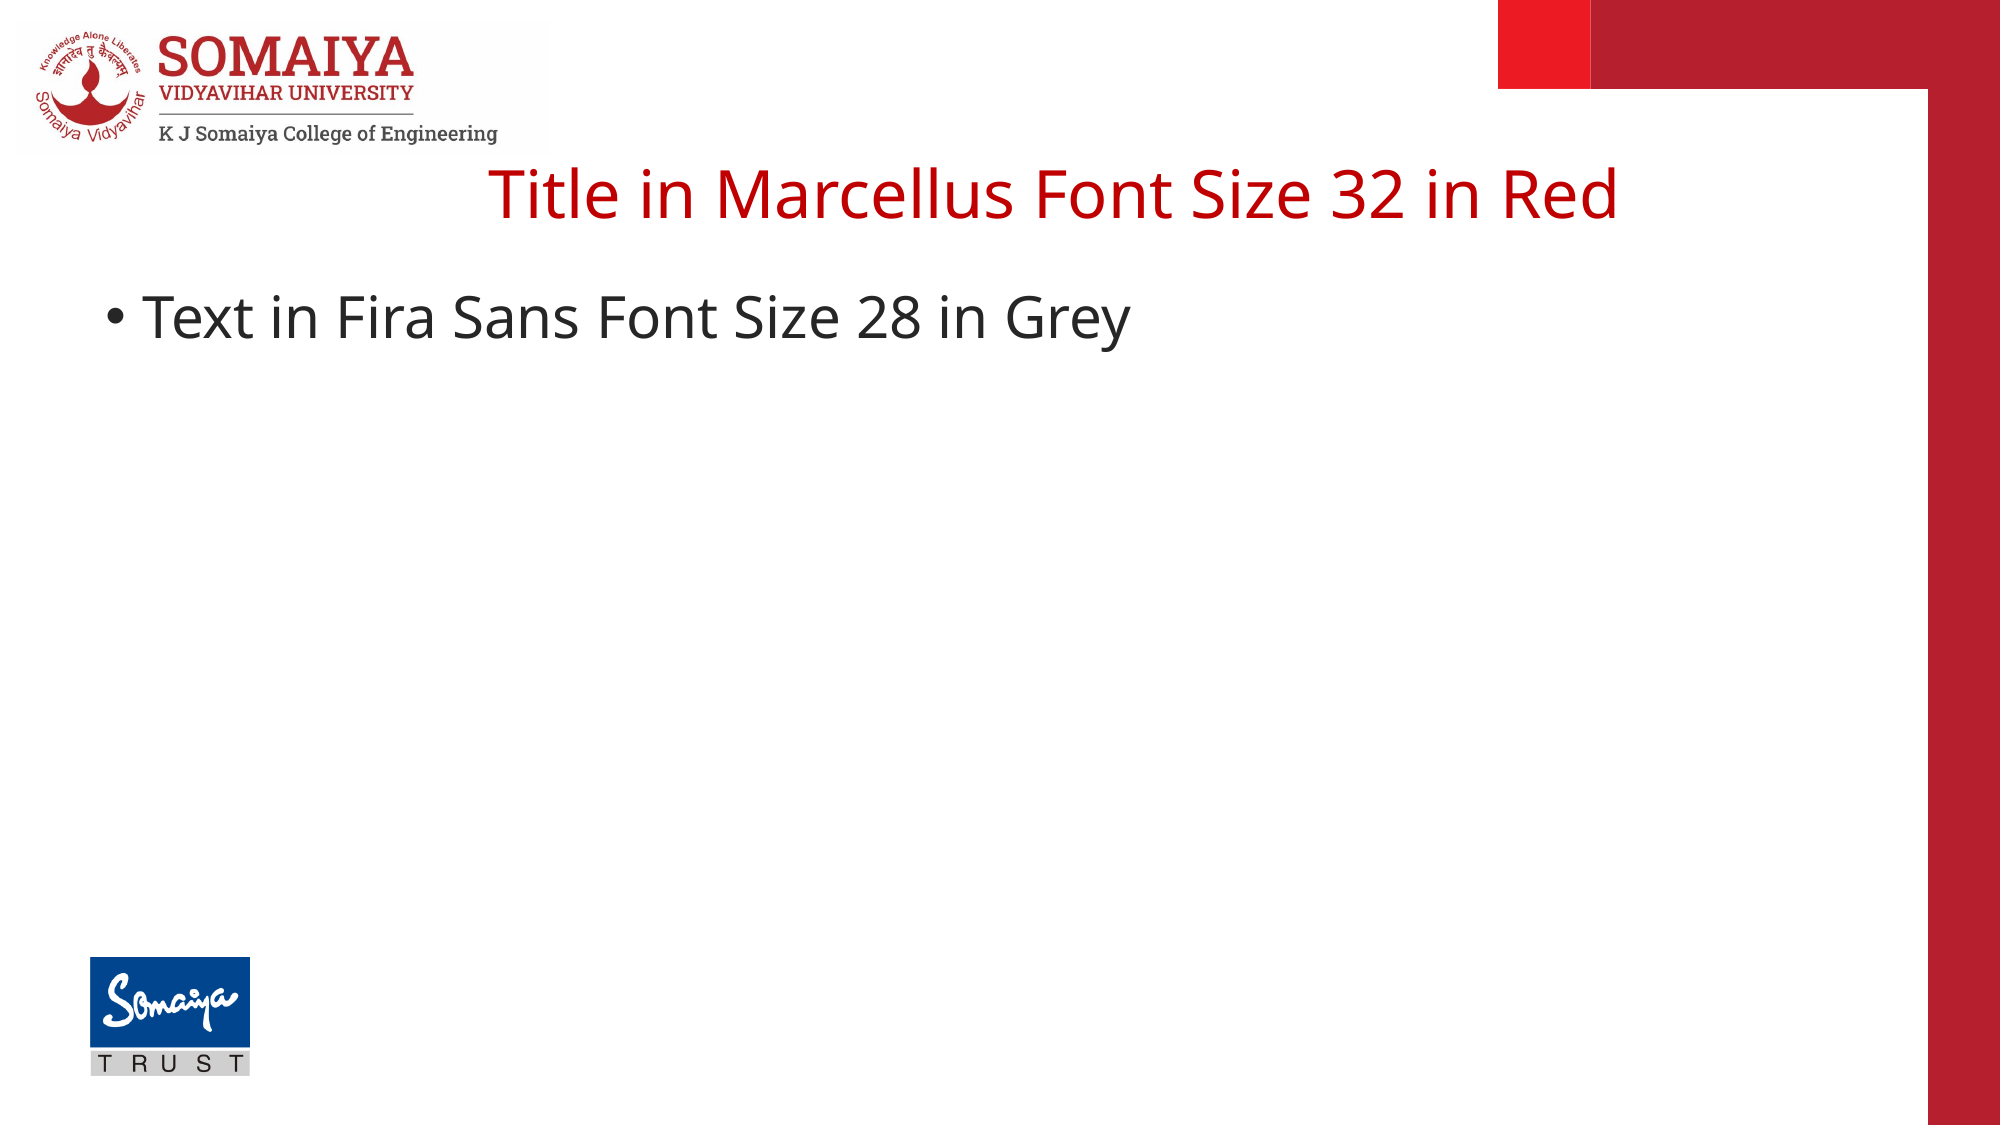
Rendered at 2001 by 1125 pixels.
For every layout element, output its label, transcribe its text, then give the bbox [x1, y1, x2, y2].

picture [1498, 0, 2000, 1125]
title Title in Marcellus Font Size 32 in Red [473, 88, 1660, 280]
picture [15, 21, 549, 155]
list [90, 957, 250, 1076]
text_box Text in Fira Sans Font Size 28 in Grey [90, 280, 1783, 1017]
